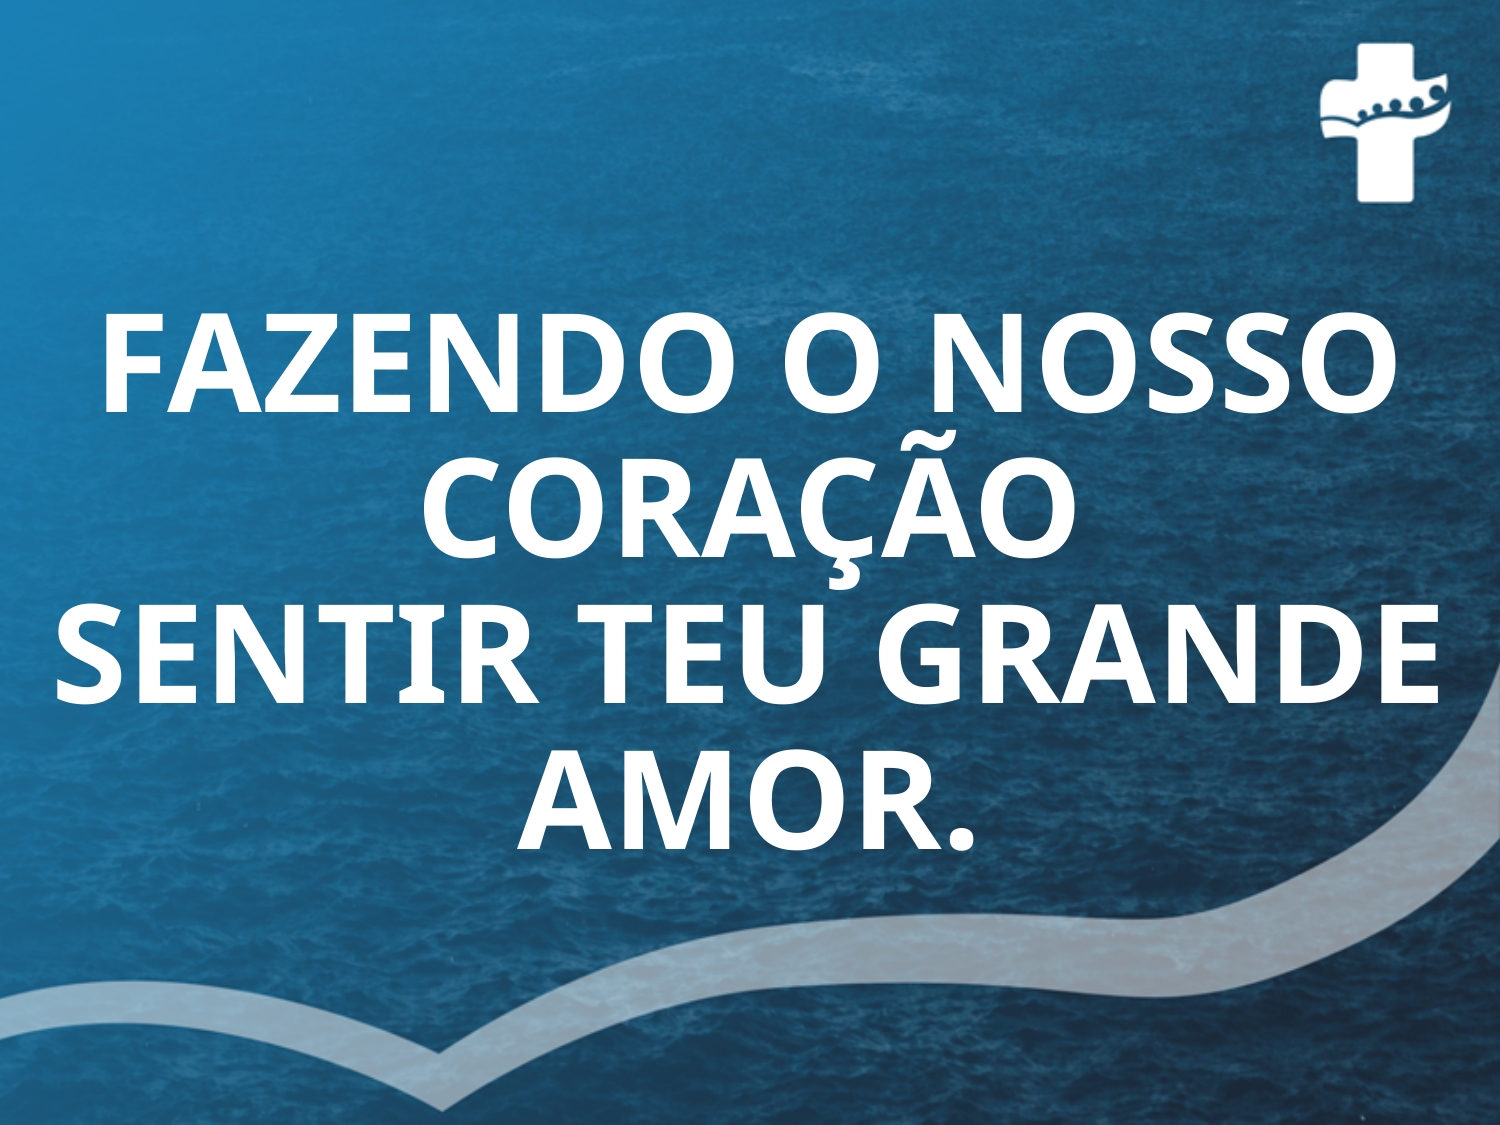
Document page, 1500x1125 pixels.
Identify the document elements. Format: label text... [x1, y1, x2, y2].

title FAZENDO O NOSSO CORAÇÃO SENTIR TEU GRANDE AMOR. [0, 491, 1500, 680]
picture [0, 0, 1500, 491]
picture [0, 680, 1500, 1125]
